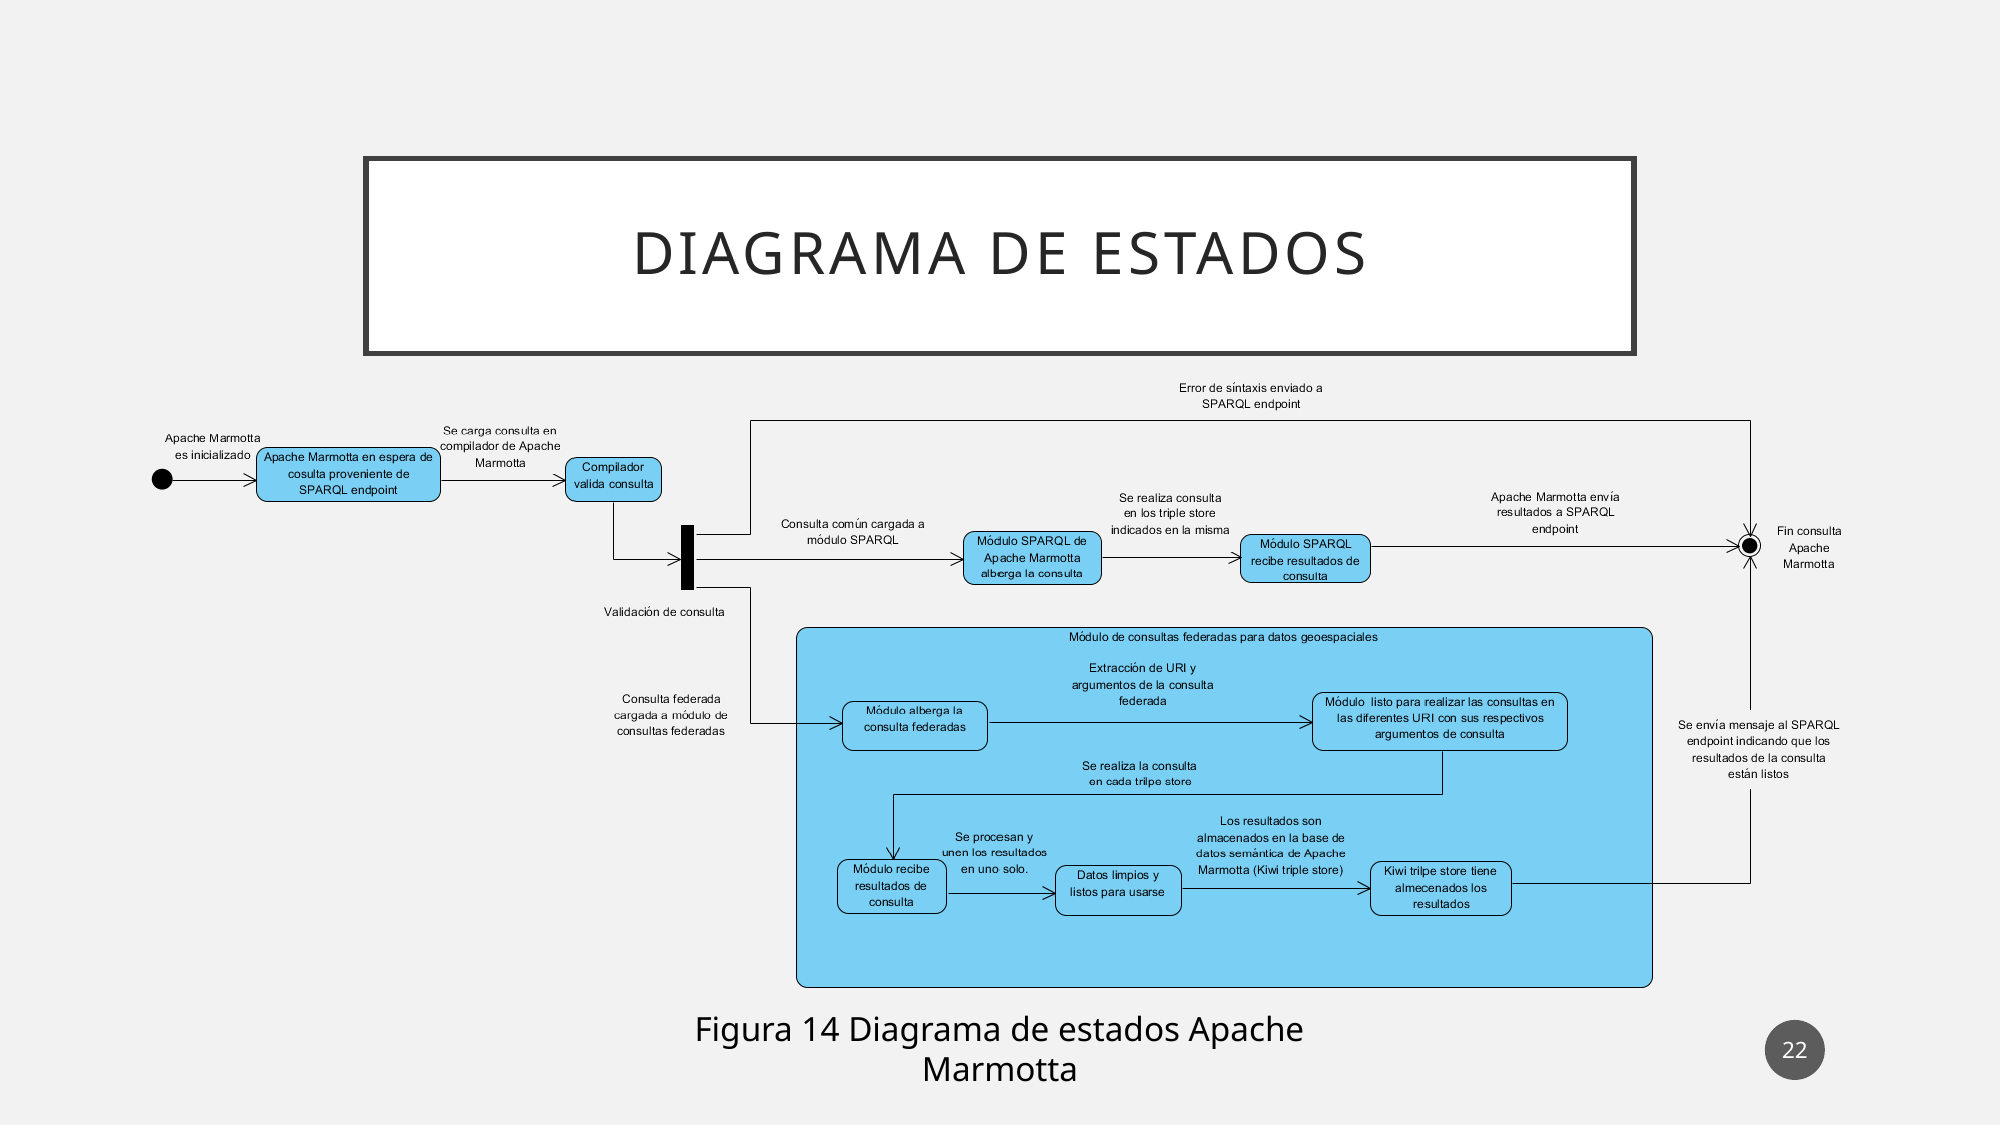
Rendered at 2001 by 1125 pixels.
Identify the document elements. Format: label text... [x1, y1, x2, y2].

slide_number 22 [1764, 1019, 1825, 1080]
title Diagrama de estados [363, 156, 1637, 356]
text_box Figura 14 Diagrama de estados Apache Marmotta [635, 1000, 1365, 1096]
picture [148, 365, 1852, 989]
